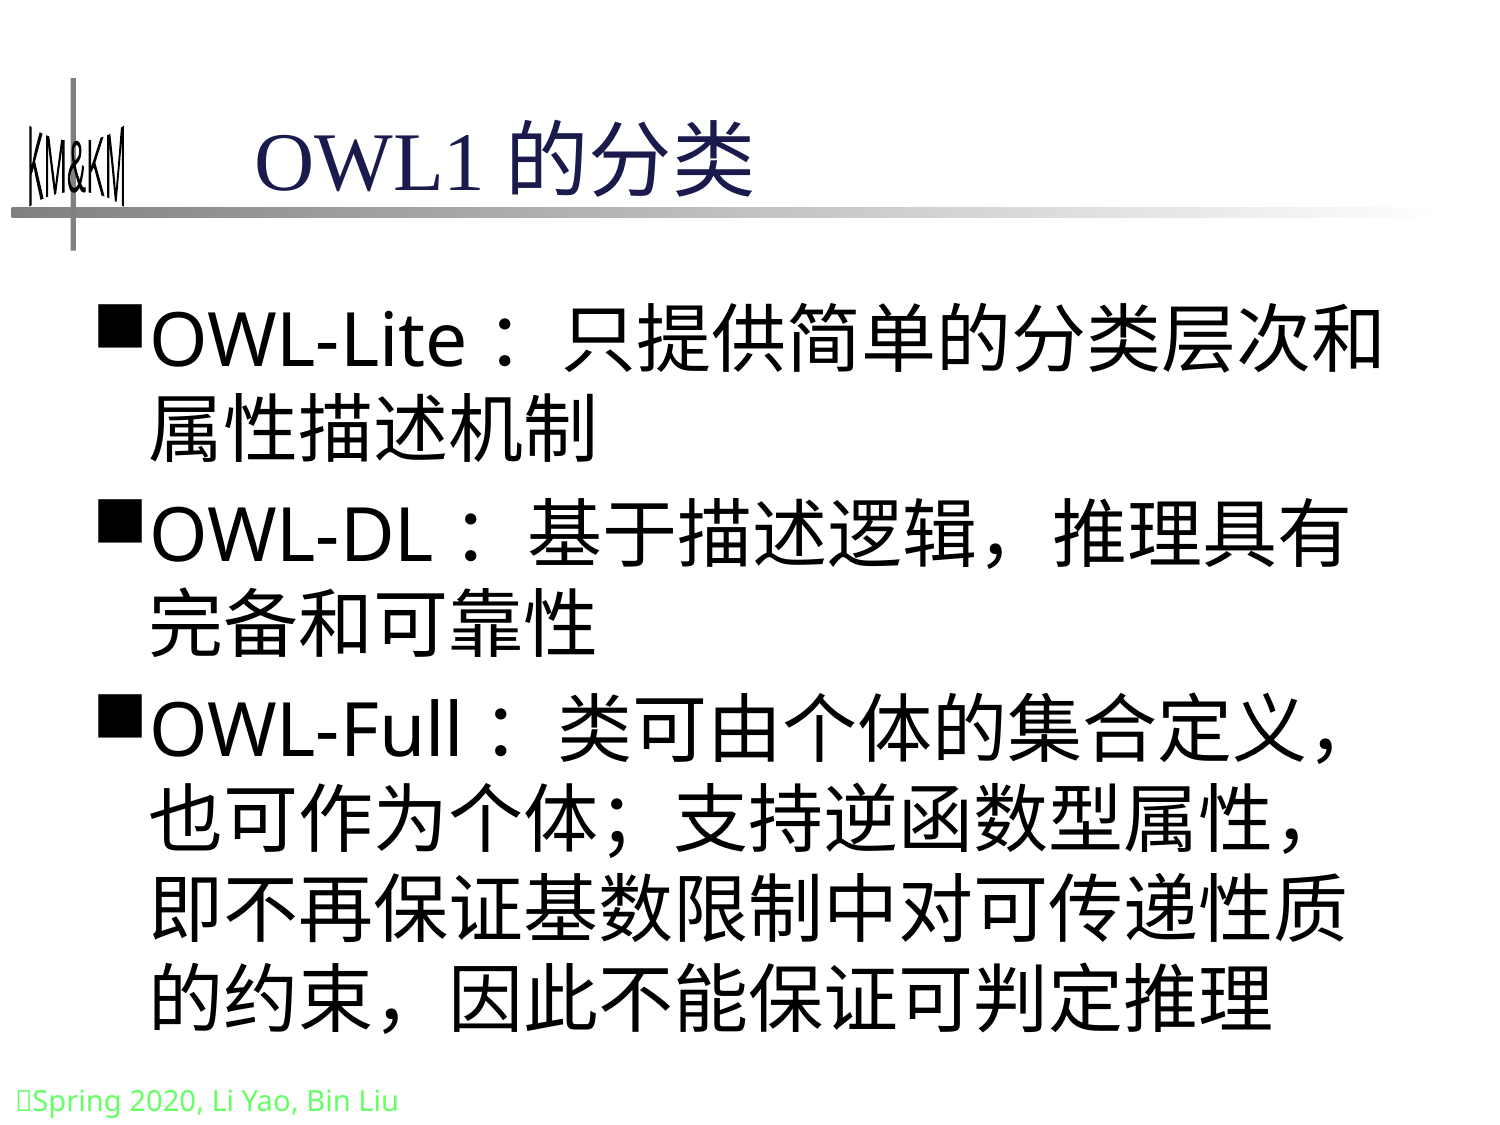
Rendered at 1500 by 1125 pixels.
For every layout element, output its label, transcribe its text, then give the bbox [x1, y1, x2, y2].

list OWL-Lite：只提供简单的分类层次和属性描述机制 OWL-DL：基于描述逻辑，推理具有完备和可靠性 OWL-Full：类可由个体的集合定义，也可作为个体；支持逆函数型属性，即不再保证基数限制中对可传递性质的约束，因此不能保证可判定推理 [76, 283, 1428, 1004]
title OWL1的分类 [239, 112, 1500, 203]
